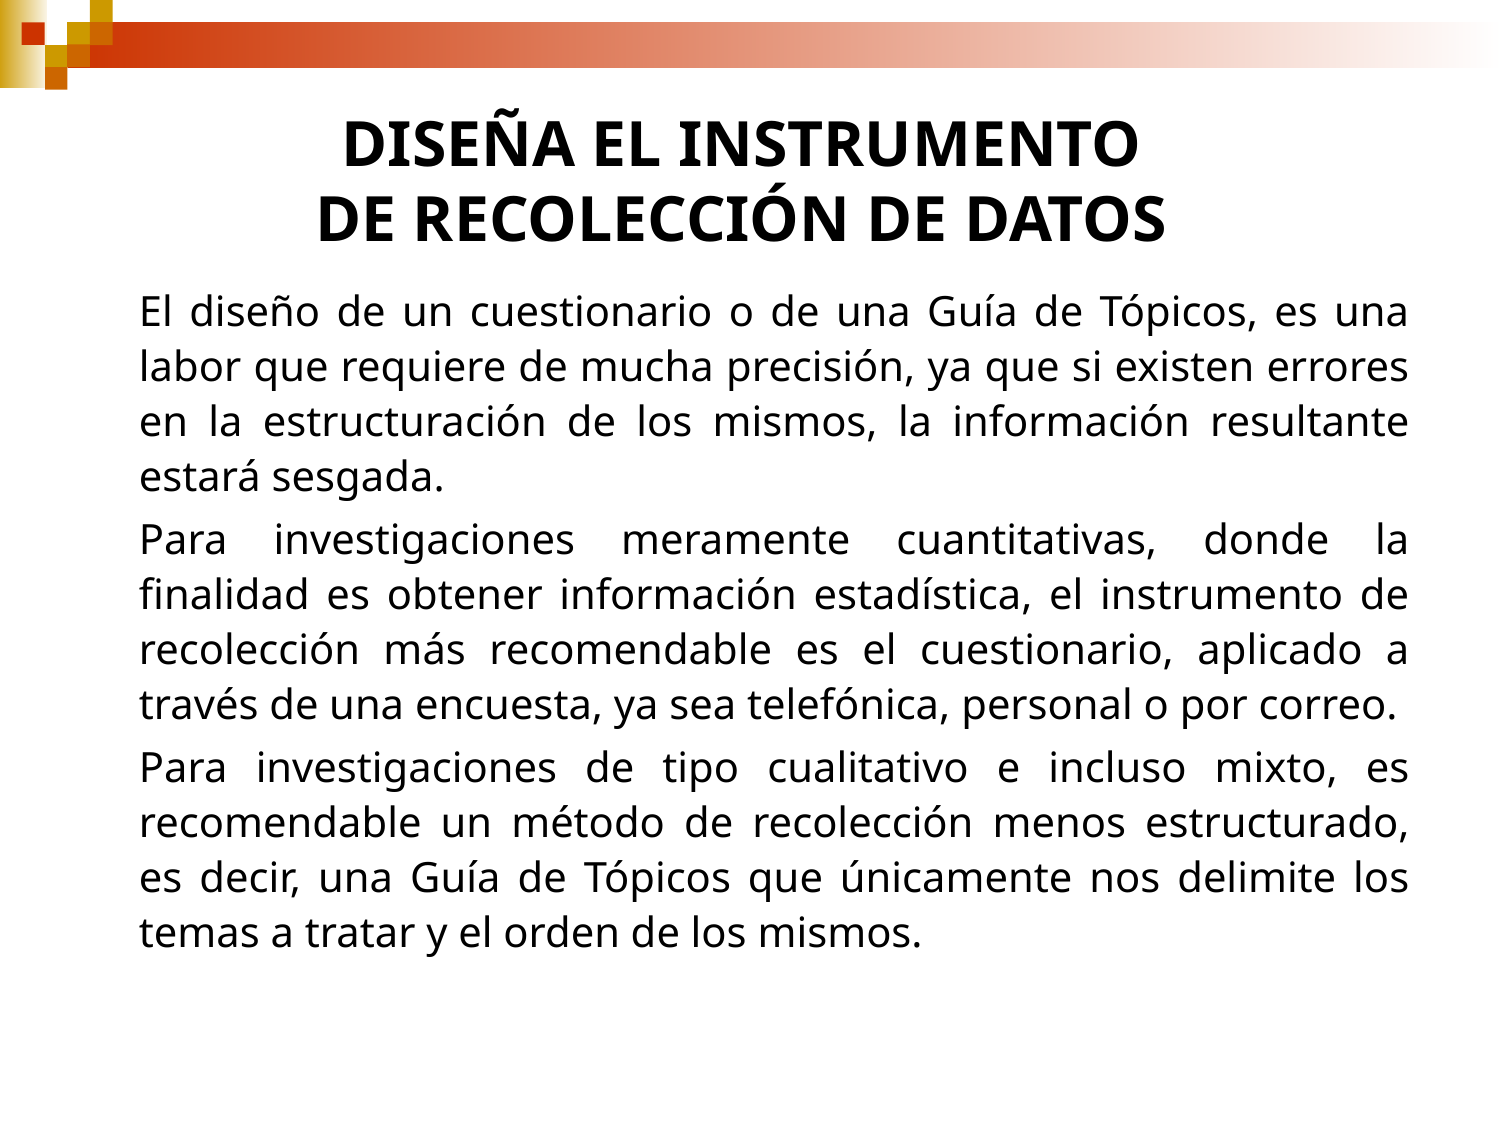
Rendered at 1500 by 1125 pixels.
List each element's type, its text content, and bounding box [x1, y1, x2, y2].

title DISEÑA EL INSTRUMENTO DE RECOLECCIÓN DE DATOS [74, 66, 1426, 292]
list El diseño de un cuestionario o de una Guía de Tópicos, es una labor que requiere de mucha precisión, ya que si existen errores en la estructuración de los mismos, la información resultante estará sesgada. Para investigaciones meramente cuantitativas, donde la finalidad es obtener información estadística, el instrumento de recolección más recomendable es el cuestionario, aplicado a través de una encuesta, ya sea telefónica, personal o por correo. Para investigaciones de tipo cualitativo e incluso mixto, es recomendable un método de recolección menos estructurado, es decir, una Guía de Tópicos que únicamente nos delimite los temas a tratar y el orden de los mismos. [123, 271, 1426, 1107]
